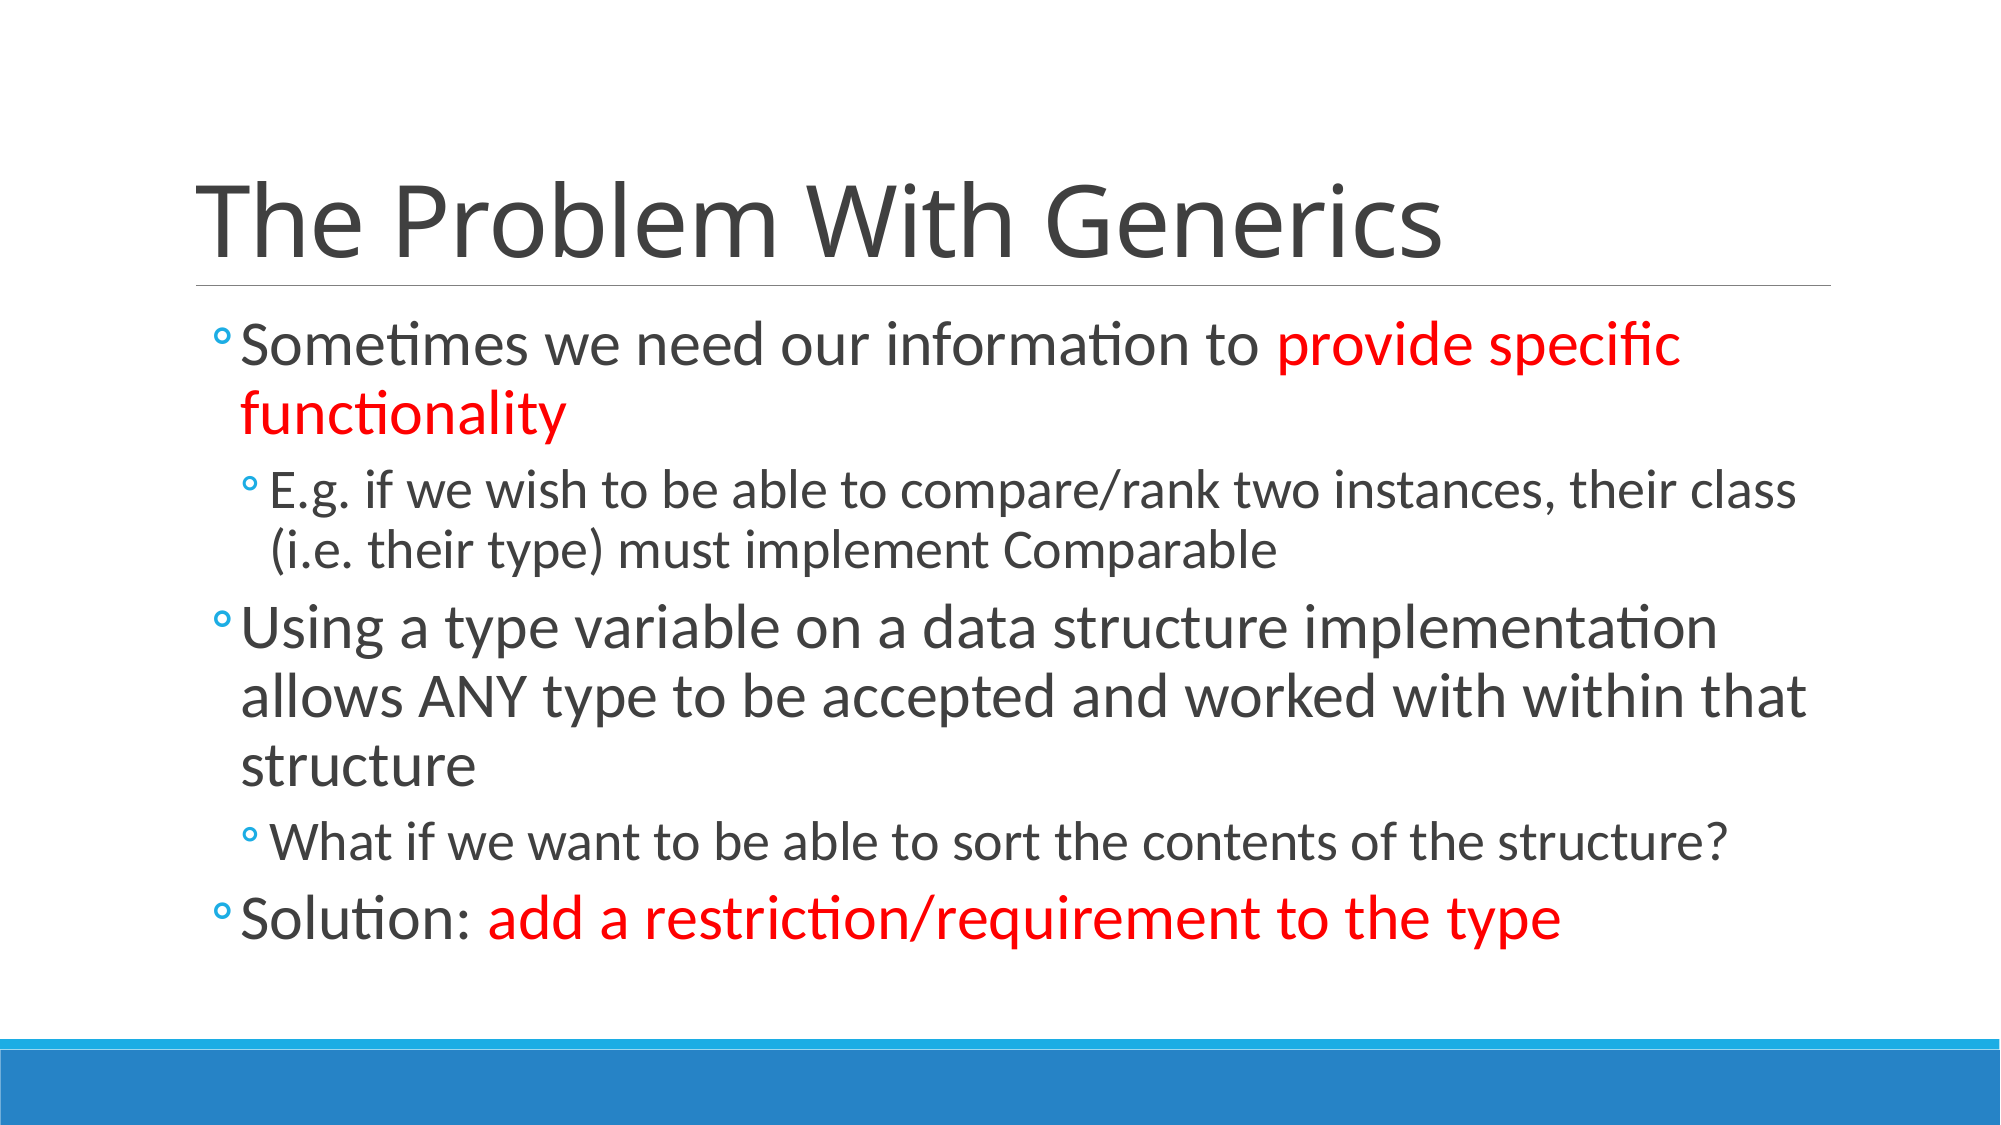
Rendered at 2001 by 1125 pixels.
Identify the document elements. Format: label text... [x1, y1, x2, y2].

title The Problem With Generics [180, 47, 1830, 285]
list Sometimes we need our information to provide specific functionality E.g. if we wish to be able to compare/rank two instances, their class (i.e. their type) must implement Comparable Using a type variable on a data structure implementation allows ANY type to be accepted and worked with within that structure What if we want to be able to sort the contents of the structure? Solution: add a restriction/requirement to the type [180, 302, 1830, 963]
